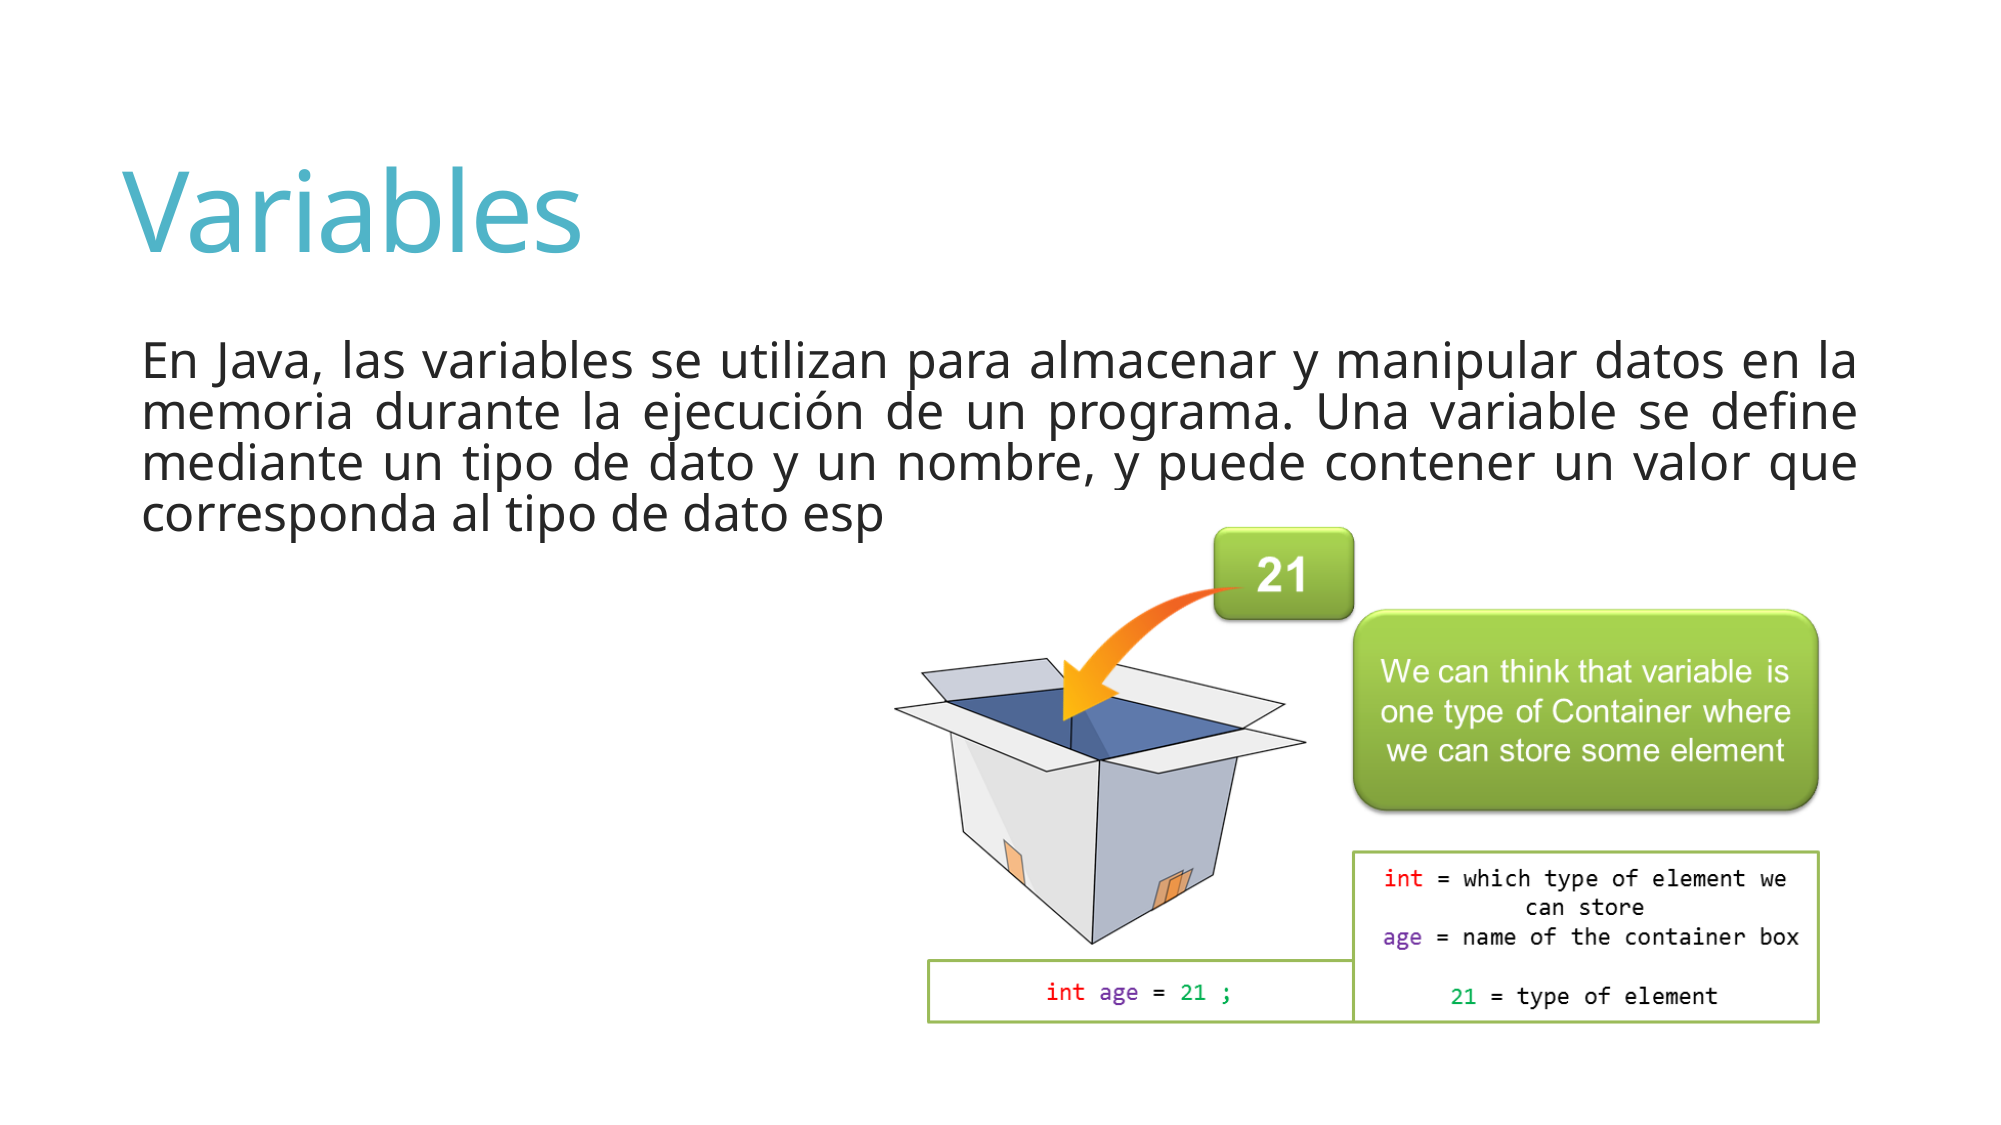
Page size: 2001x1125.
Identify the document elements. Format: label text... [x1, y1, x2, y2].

picture [883, 490, 1867, 1044]
title Variables [107, 81, 1875, 354]
list En Java, las variables se utilizan para almacenar y manipular datos en la memoria durante la ejecución de un programa. Una variable se define mediante un tipo de dato y un nombre, y puede contener un valor que corresponda al tipo de dato especificado. [111, 329, 1876, 948]
